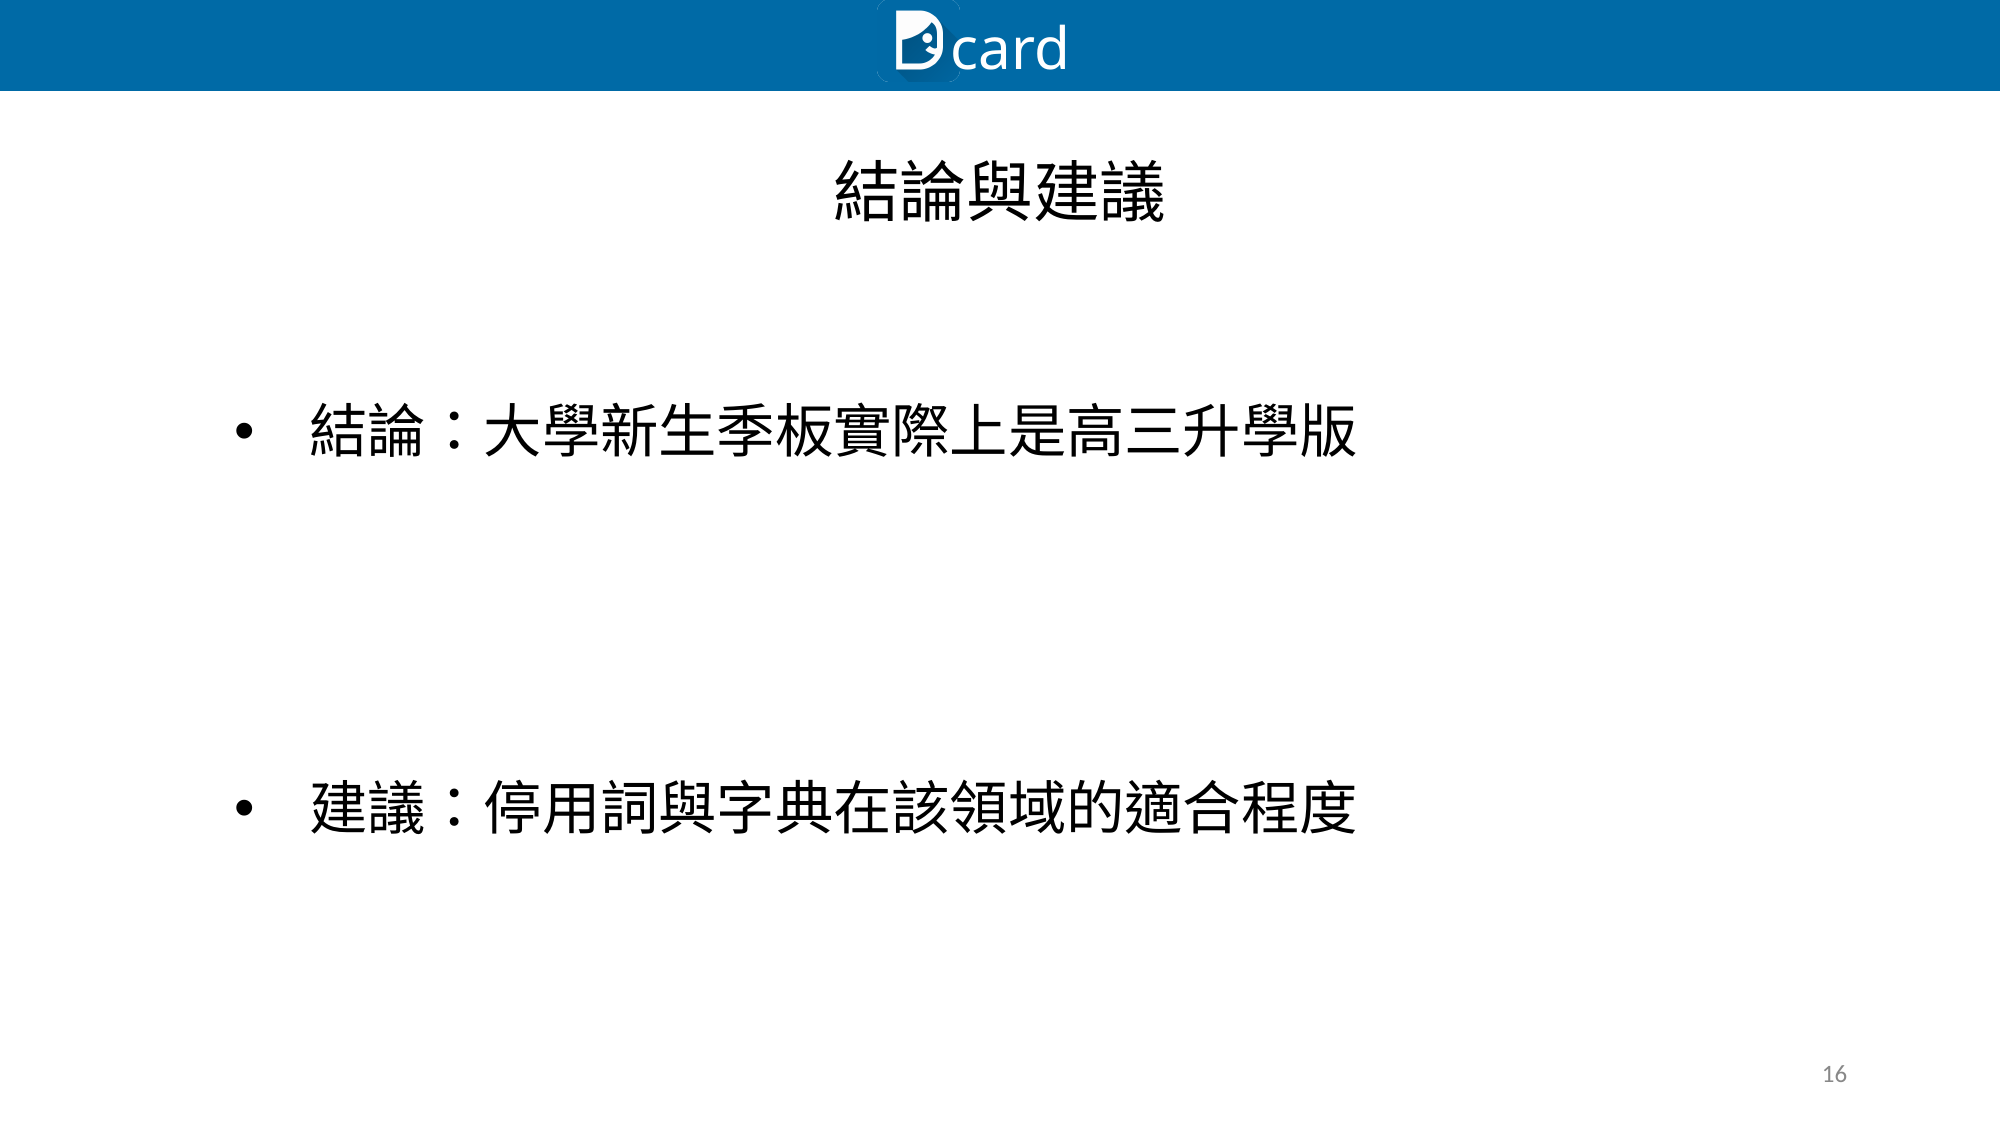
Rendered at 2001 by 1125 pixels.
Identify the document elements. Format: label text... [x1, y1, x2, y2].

slide_number 16 [1412, 1042, 1863, 1103]
list 結論：大學新生季板實際上是高三升學版 建議：停用詞與字典在該領域的適合程度 [189, 395, 1915, 942]
picture [0, 0, 2000, 91]
title 結論與建議 [137, 111, 1863, 278]
